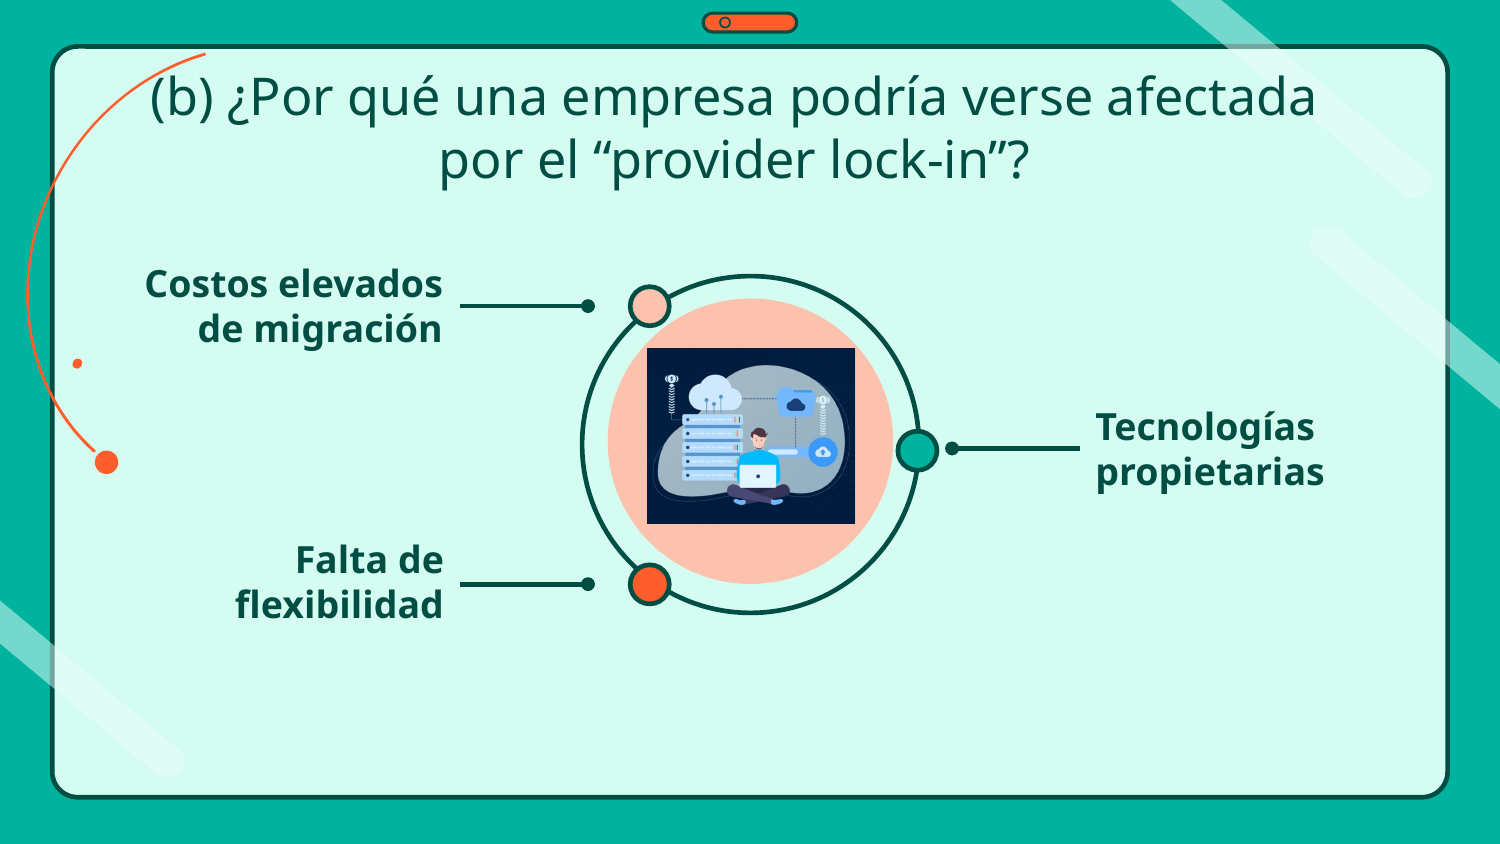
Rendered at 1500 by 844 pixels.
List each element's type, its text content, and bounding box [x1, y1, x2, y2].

text_box Tecnologías propietarias [1080, 418, 1422, 477]
text_box [897, 431, 937, 471]
picture [647, 347, 856, 524]
text_box Falta de flexibilidad [118, 551, 460, 610]
text_box [607, 298, 894, 584]
text_box Costos elevados de migración [117, 275, 459, 334]
title (b) ¿Por qué una empresa podría verse afectada por el “provider lock-in”? [103, 48, 1367, 187]
text_box [630, 286, 670, 326]
text_box [630, 564, 670, 604]
